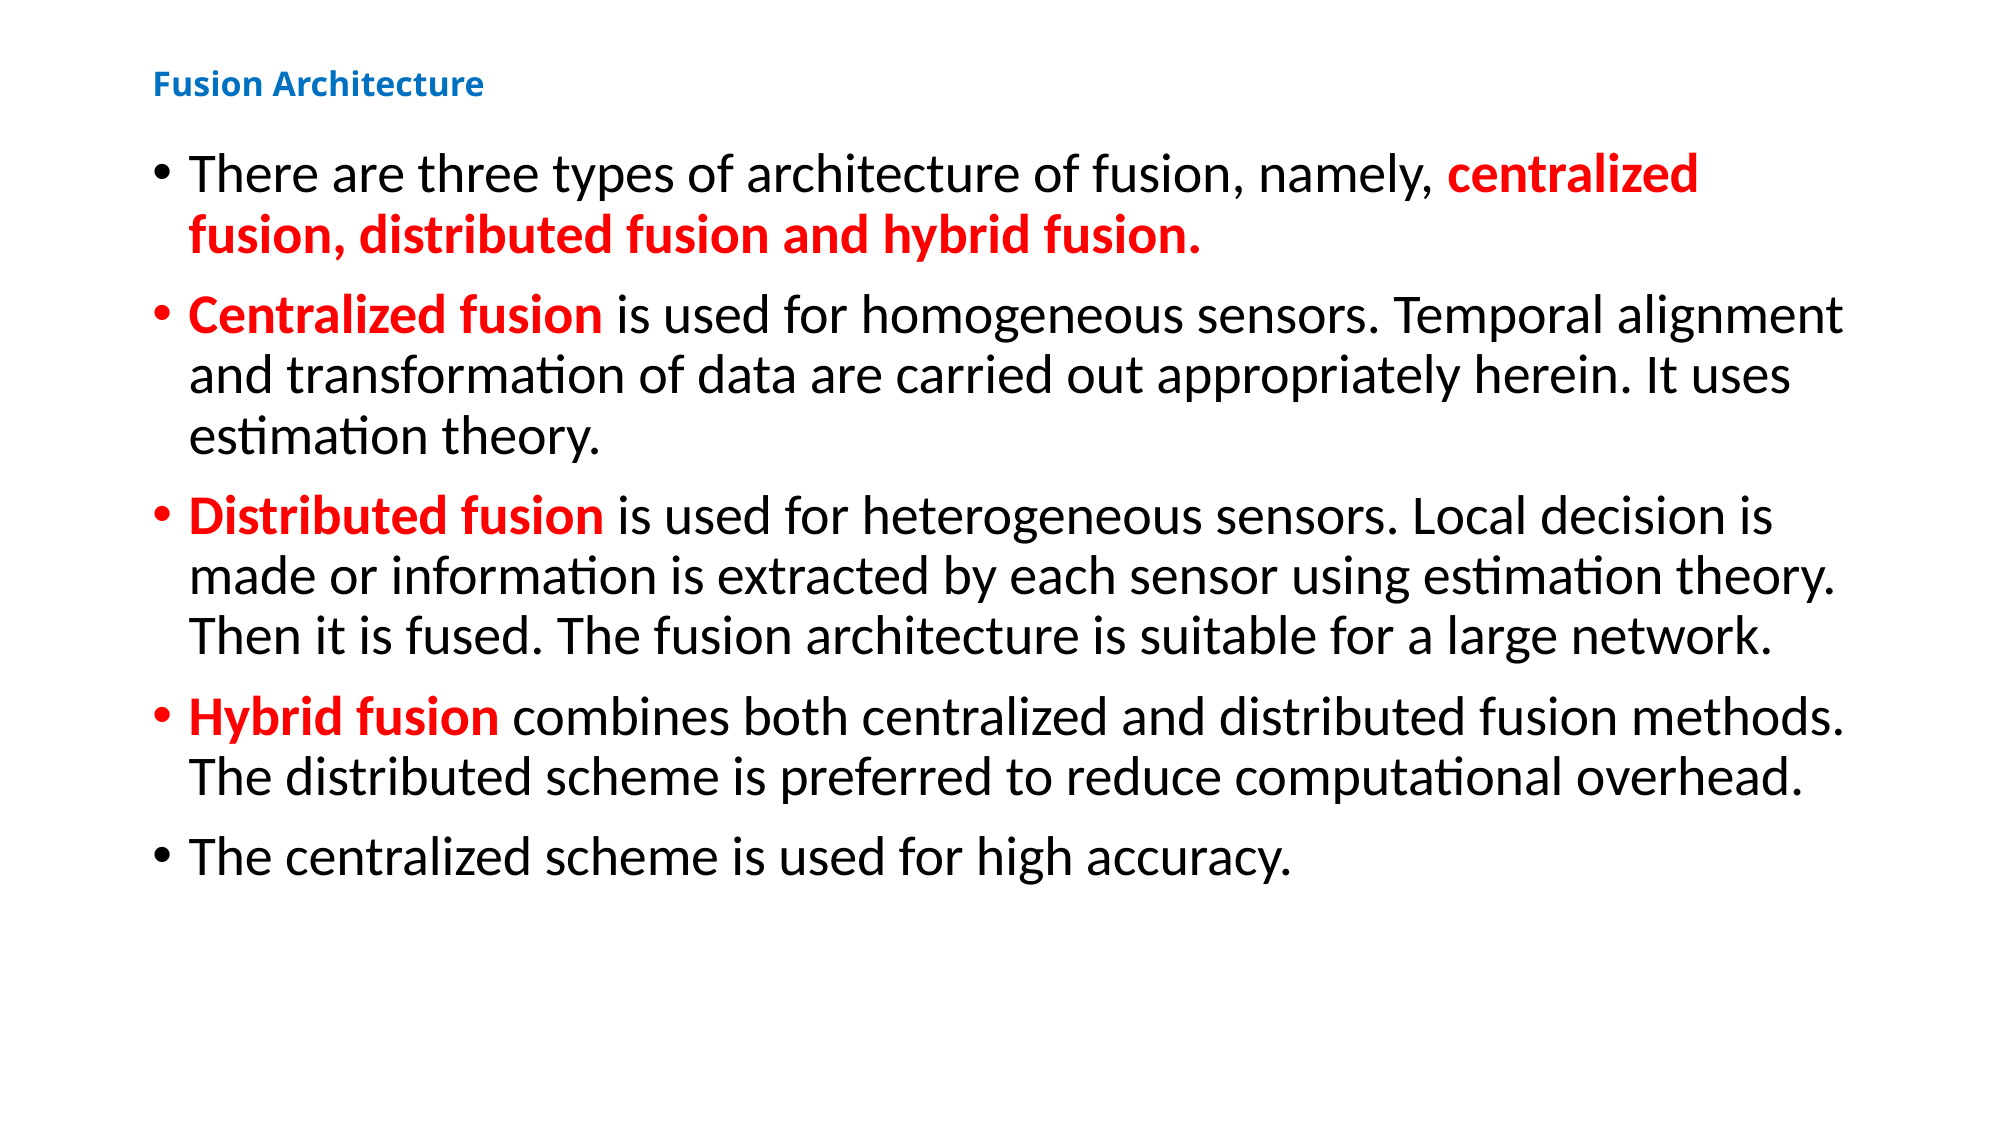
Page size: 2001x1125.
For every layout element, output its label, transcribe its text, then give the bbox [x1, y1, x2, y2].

list There are three types of architecture of fusion, namely, centralized fusion, distributed fusion and hybrid fusion. Centralized fusion is used for homogeneous sensors. Temporal alignment and transformation of data are carried out appropriately herein. It uses estimation theory. Distributed fusion is used for heterogeneous sensors. Local decision is made or information is extracted by each sensor using estimation theory. Then it is fused. The fusion architecture is suitable for a large network. Hybrid fusion combines both centralized and distributed fusion methods. The distributed scheme is preferred to reduce computational overhead. The centralized scheme is used for high accuracy. [137, 137, 1863, 1014]
title Fusion Architecture [137, 59, 1863, 112]
